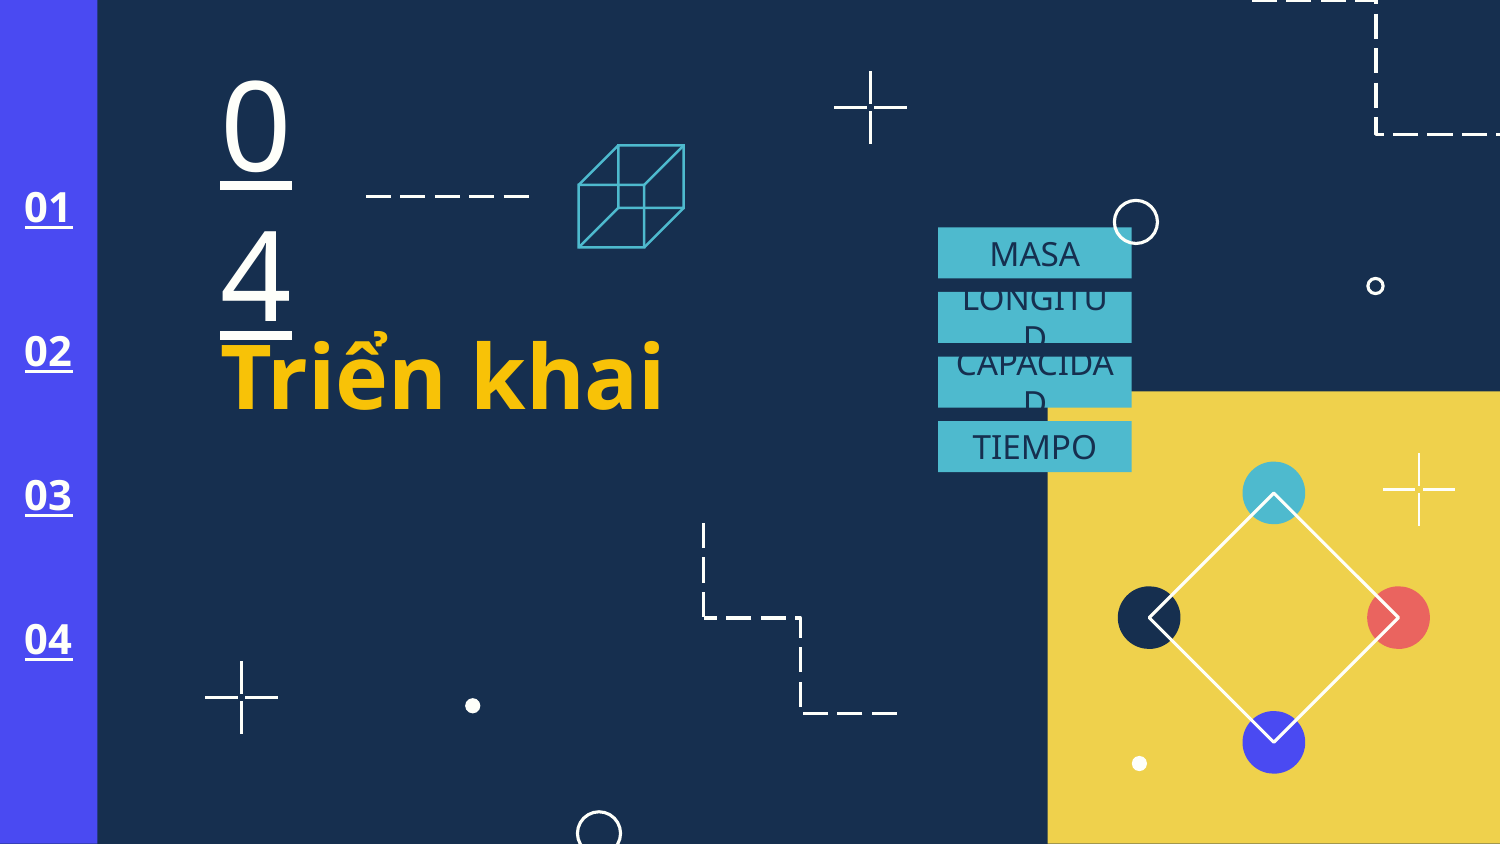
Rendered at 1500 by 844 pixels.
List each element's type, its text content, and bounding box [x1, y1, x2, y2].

title 04 [205, 87, 366, 306]
text_box [465, 698, 481, 714]
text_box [1382, 452, 1456, 527]
text_box 02 [0, 308, 98, 391]
text_box 03 [0, 453, 98, 535]
text_box MASA [938, 227, 1132, 279]
text_box [1114, 200, 1158, 244]
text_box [577, 143, 686, 249]
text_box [702, 521, 898, 714]
text_box 01 [0, 164, 98, 247]
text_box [1114, 461, 1434, 774]
text_box TIEMPO [938, 421, 1132, 473]
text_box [833, 71, 908, 145]
text_box 04 [0, 597, 98, 679]
text_box CAPACIDAD [938, 356, 1132, 408]
title Triển khai [205, 305, 862, 476]
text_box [205, 661, 279, 735]
text_box LONGITUD [938, 291, 1132, 343]
